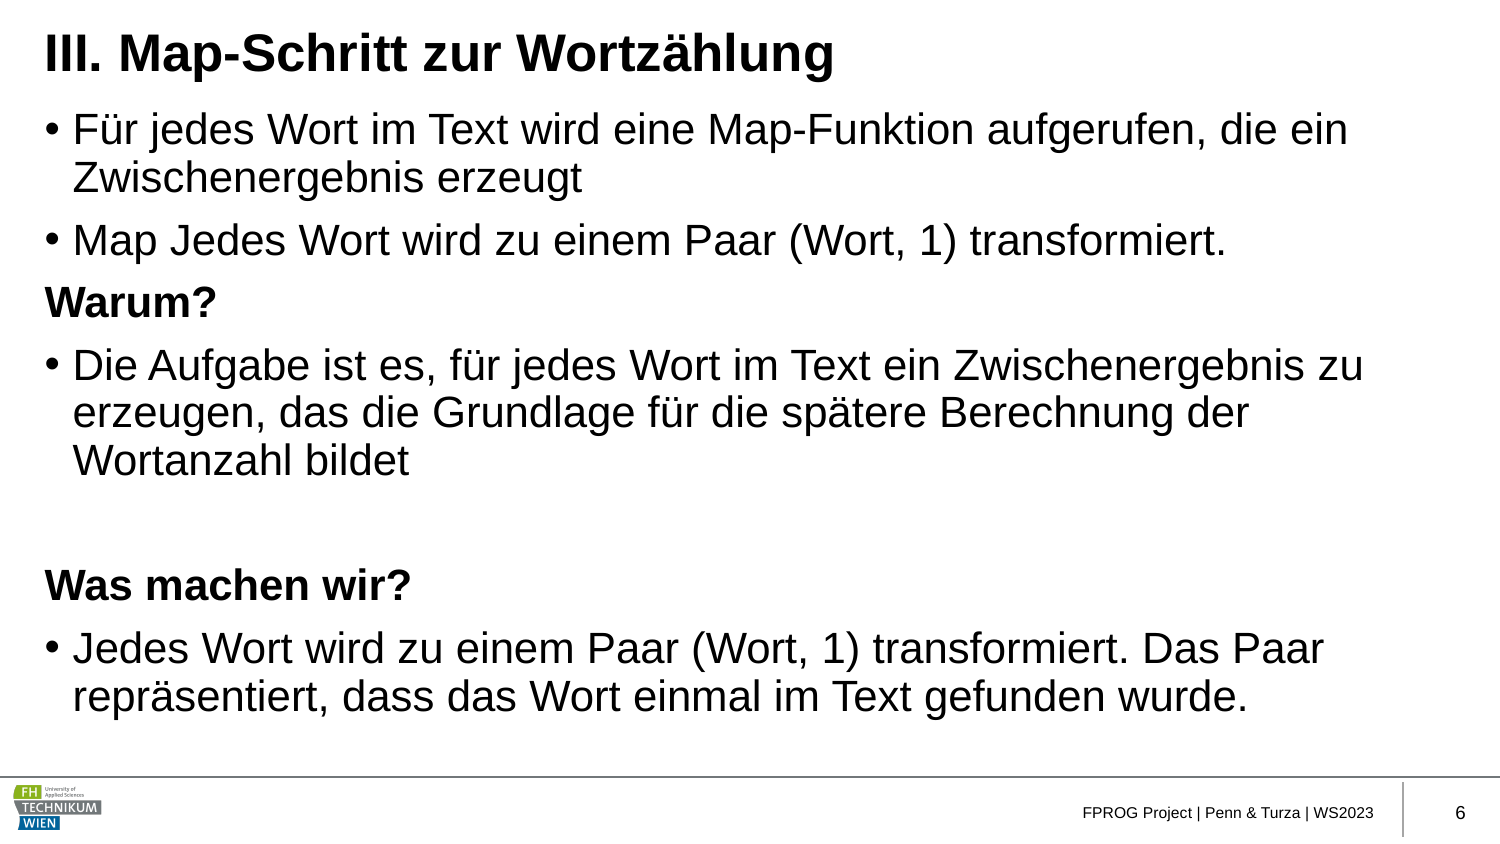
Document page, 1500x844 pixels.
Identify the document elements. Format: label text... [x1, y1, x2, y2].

list Für jedes Wort im Text wird eine Map-Funktion aufgerufen, die ein Zwischenergebnis erzeugt Map Jedes Wort wird zu einem Paar (Wort, 1) transformiert. Warum? Die Aufgabe ist es, für jedes Wort im Text ein Zwischenergebnis zu erzeugen, das die Grundlage für die spätere Berechnung der Wortanzahl bildet Was machen wir? Jedes Wort wird zu einem Paar (Wort, 1) transformiert. Das Paar repräsentiert, dass das Wort einmal im Text gefunden wurde. [29, 99, 1469, 764]
footer FPROG Project | Penn & Turza | WS2023 [458, 789, 1389, 835]
title III. Map-Schritt zur Wortzählung [29, 18, 1469, 91]
slide_number 6 [1401, 789, 1481, 835]
picture [0, 771, 115, 844]
